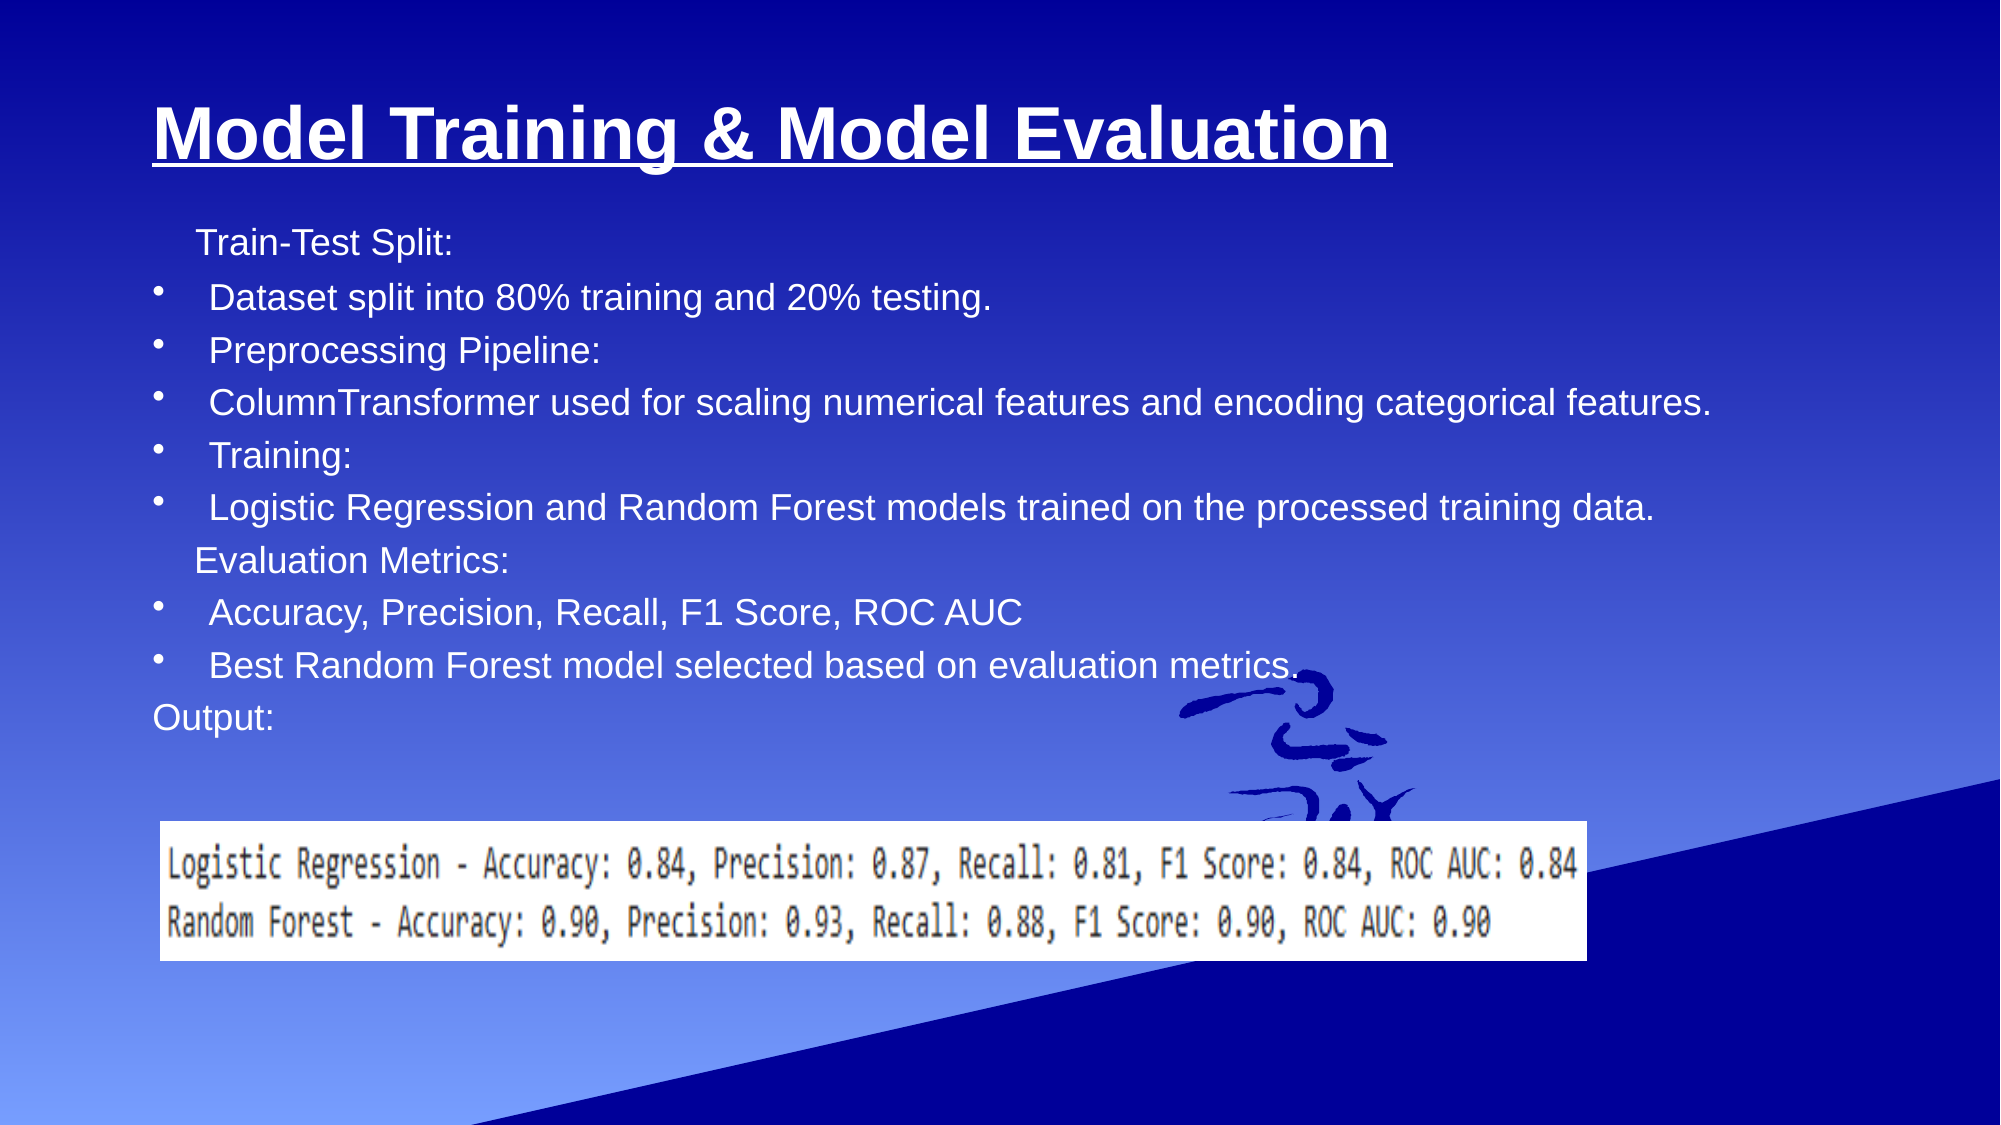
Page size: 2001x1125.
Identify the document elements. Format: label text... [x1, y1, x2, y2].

list Train-Test Split: Dataset split into 80% training and 20% testing. Preprocessing Pipeline: ColumnTransformer used for scaling numerical features and encoding categorical features. Training: Logistic Regression and Random Forest models trained on the processed training data. Evaluation Metrics: Accuracy, Precision, Recall, F1 Score, ROC AUC Best Random Forest model selected based on evaluation metrics. Output: [137, 198, 1863, 1038]
title Model Training & Model Evaluation [137, 59, 1863, 198]
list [160, 821, 1587, 961]
